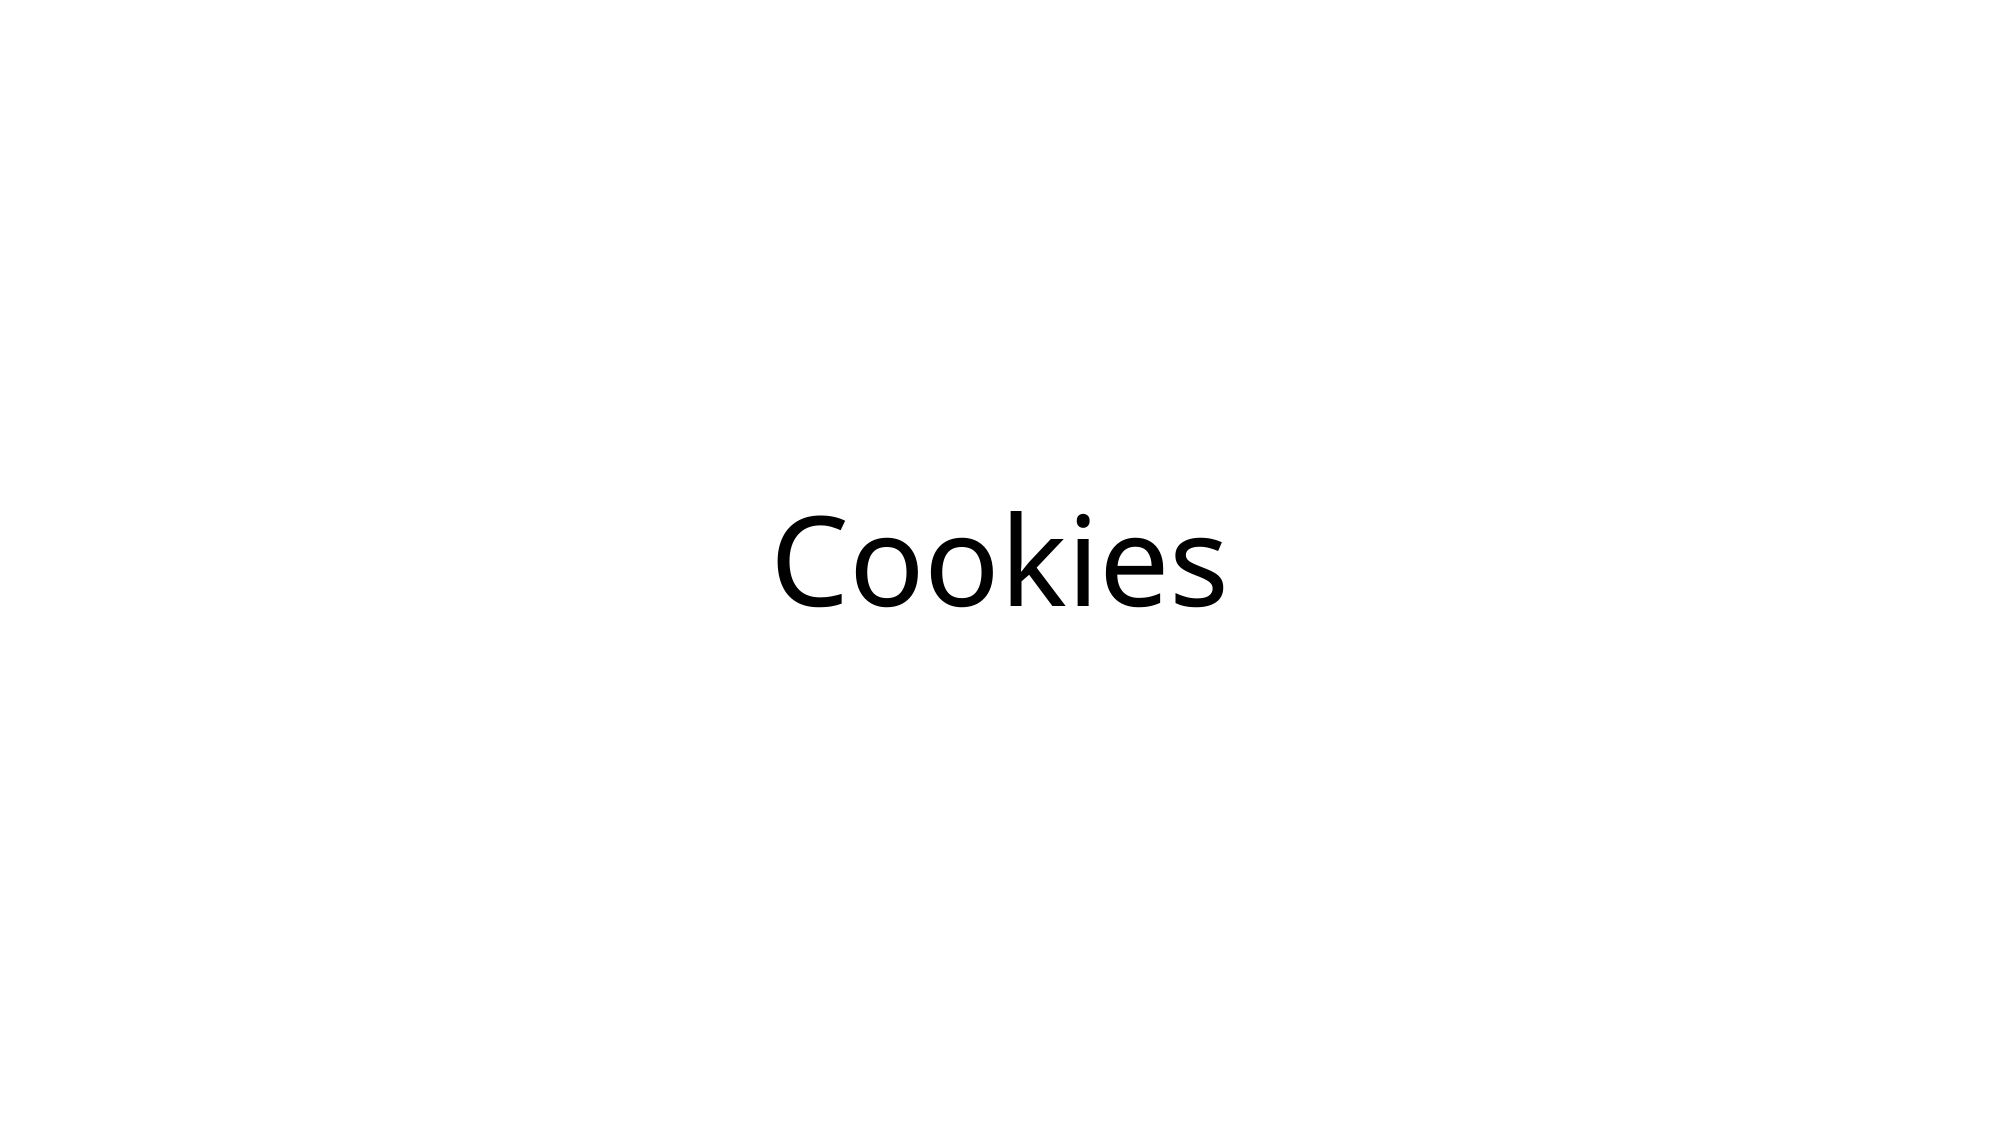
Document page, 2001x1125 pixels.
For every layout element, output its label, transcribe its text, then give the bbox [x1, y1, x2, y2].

title Cookies [256, 483, 1744, 641]
